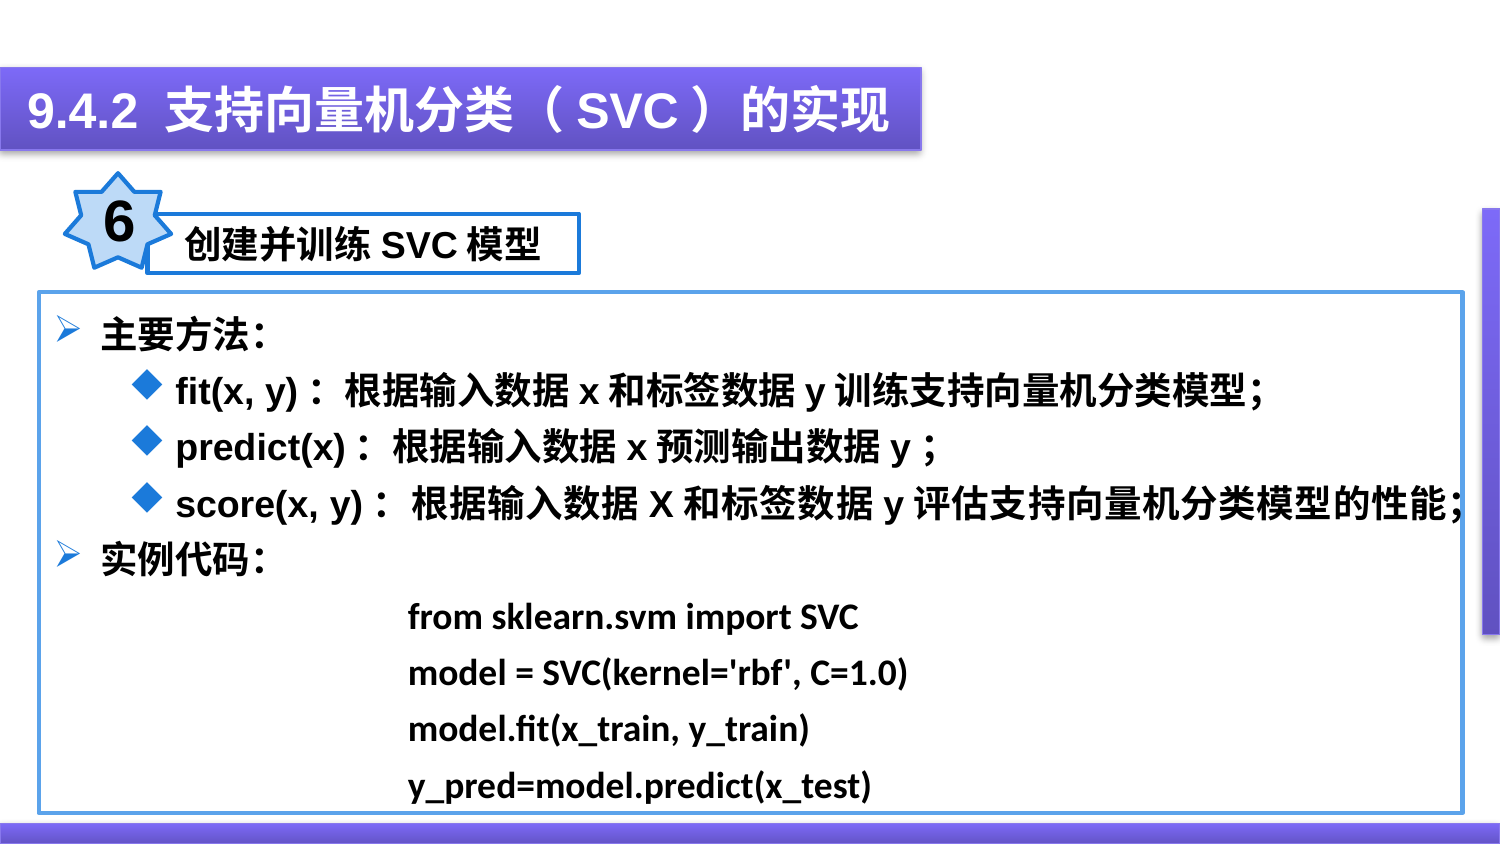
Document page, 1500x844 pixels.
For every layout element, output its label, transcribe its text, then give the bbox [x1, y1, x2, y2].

text_box 创建并训练SVC模型 [145, 212, 581, 275]
text_box 9.4.2 支持向量机分类（SVC）的实现 [0, 71, 906, 146]
text_box [0, 67, 922, 151]
text_box 主要方法： fit(x, y)：根据输入数据x和标签数据y训练支持向量机分类模型； predict(x)：根据输入数据x预测输出数据y； score(x, y)：根据输入数据X和标签数据y评估支持向量机分类模型的性能； 实例代码： from sklearn.svm import SVC model = SVC(kernel='rbf', C=1.0) model.fit(x_train, y_train) y_pred=model.predict(x_test) [37, 290, 1465, 815]
text_box 6 [62, 171, 174, 270]
